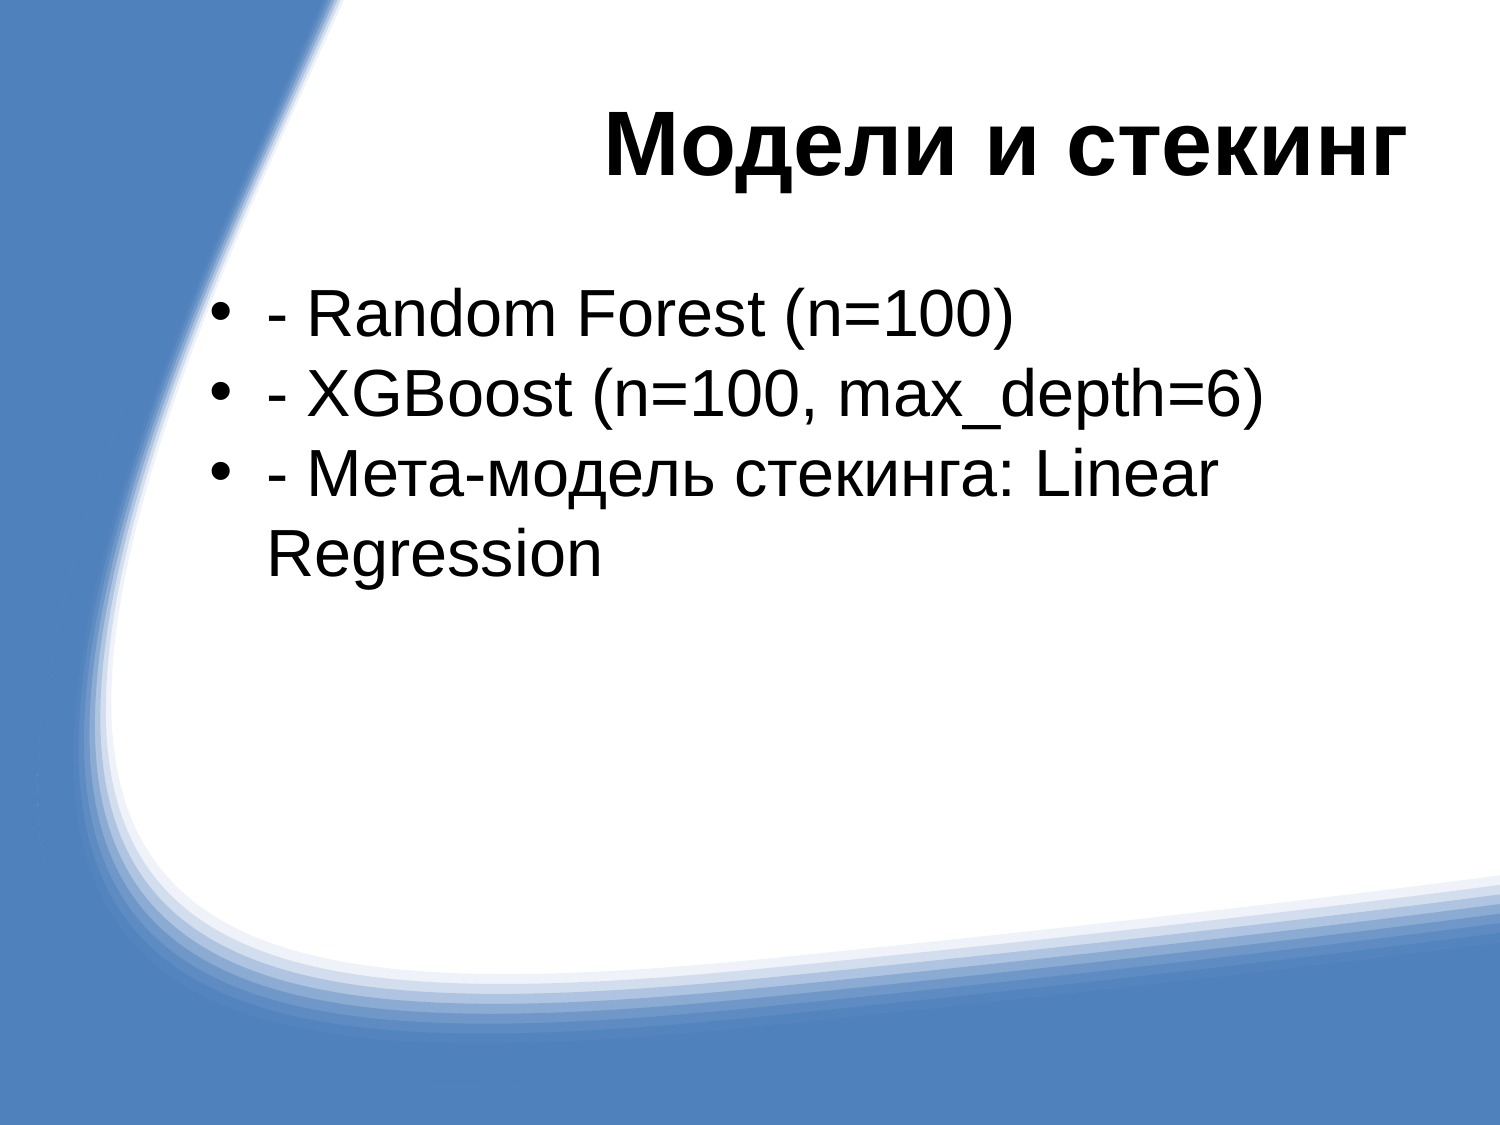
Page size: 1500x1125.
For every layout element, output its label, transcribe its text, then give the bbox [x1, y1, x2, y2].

list - Random Forest (n=100) - XGBoost (n=100, max_depth=6) - Мета-модель стекинга: Linear Regression [194, 262, 1425, 1005]
title Модели и стекинг [194, 45, 1425, 233]
